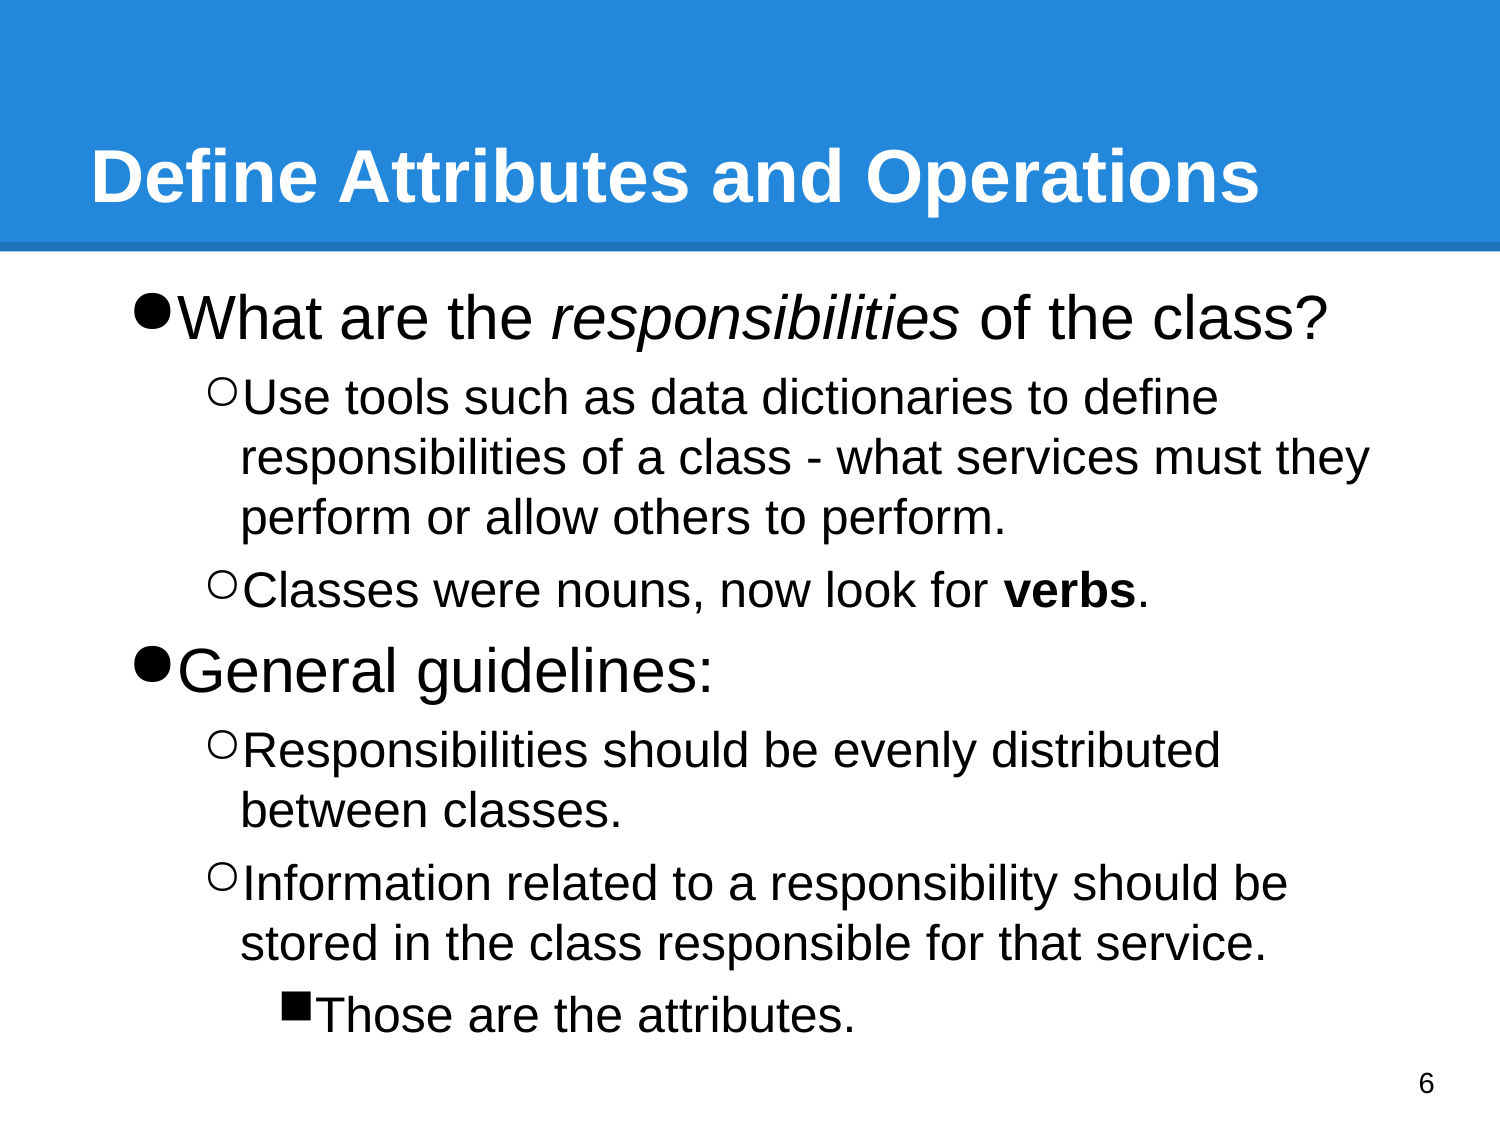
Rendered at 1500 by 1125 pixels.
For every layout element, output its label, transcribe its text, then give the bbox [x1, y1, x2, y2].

slide_number ‹#› [1403, 1038, 1494, 1125]
title Define Attributes and Operations [75, 45, 1425, 233]
list What are the responsibilities of the class? Use tools such as data dictionaries to define responsibilities of a class - what services must they perform or allow others to perform. Classes were nouns, now look for verbs. General guidelines: Responsibilities should be evenly distributed between classes. Information related to a responsibility should be stored in the class responsible for that service. Those are the attributes. [75, 262, 1425, 1078]
